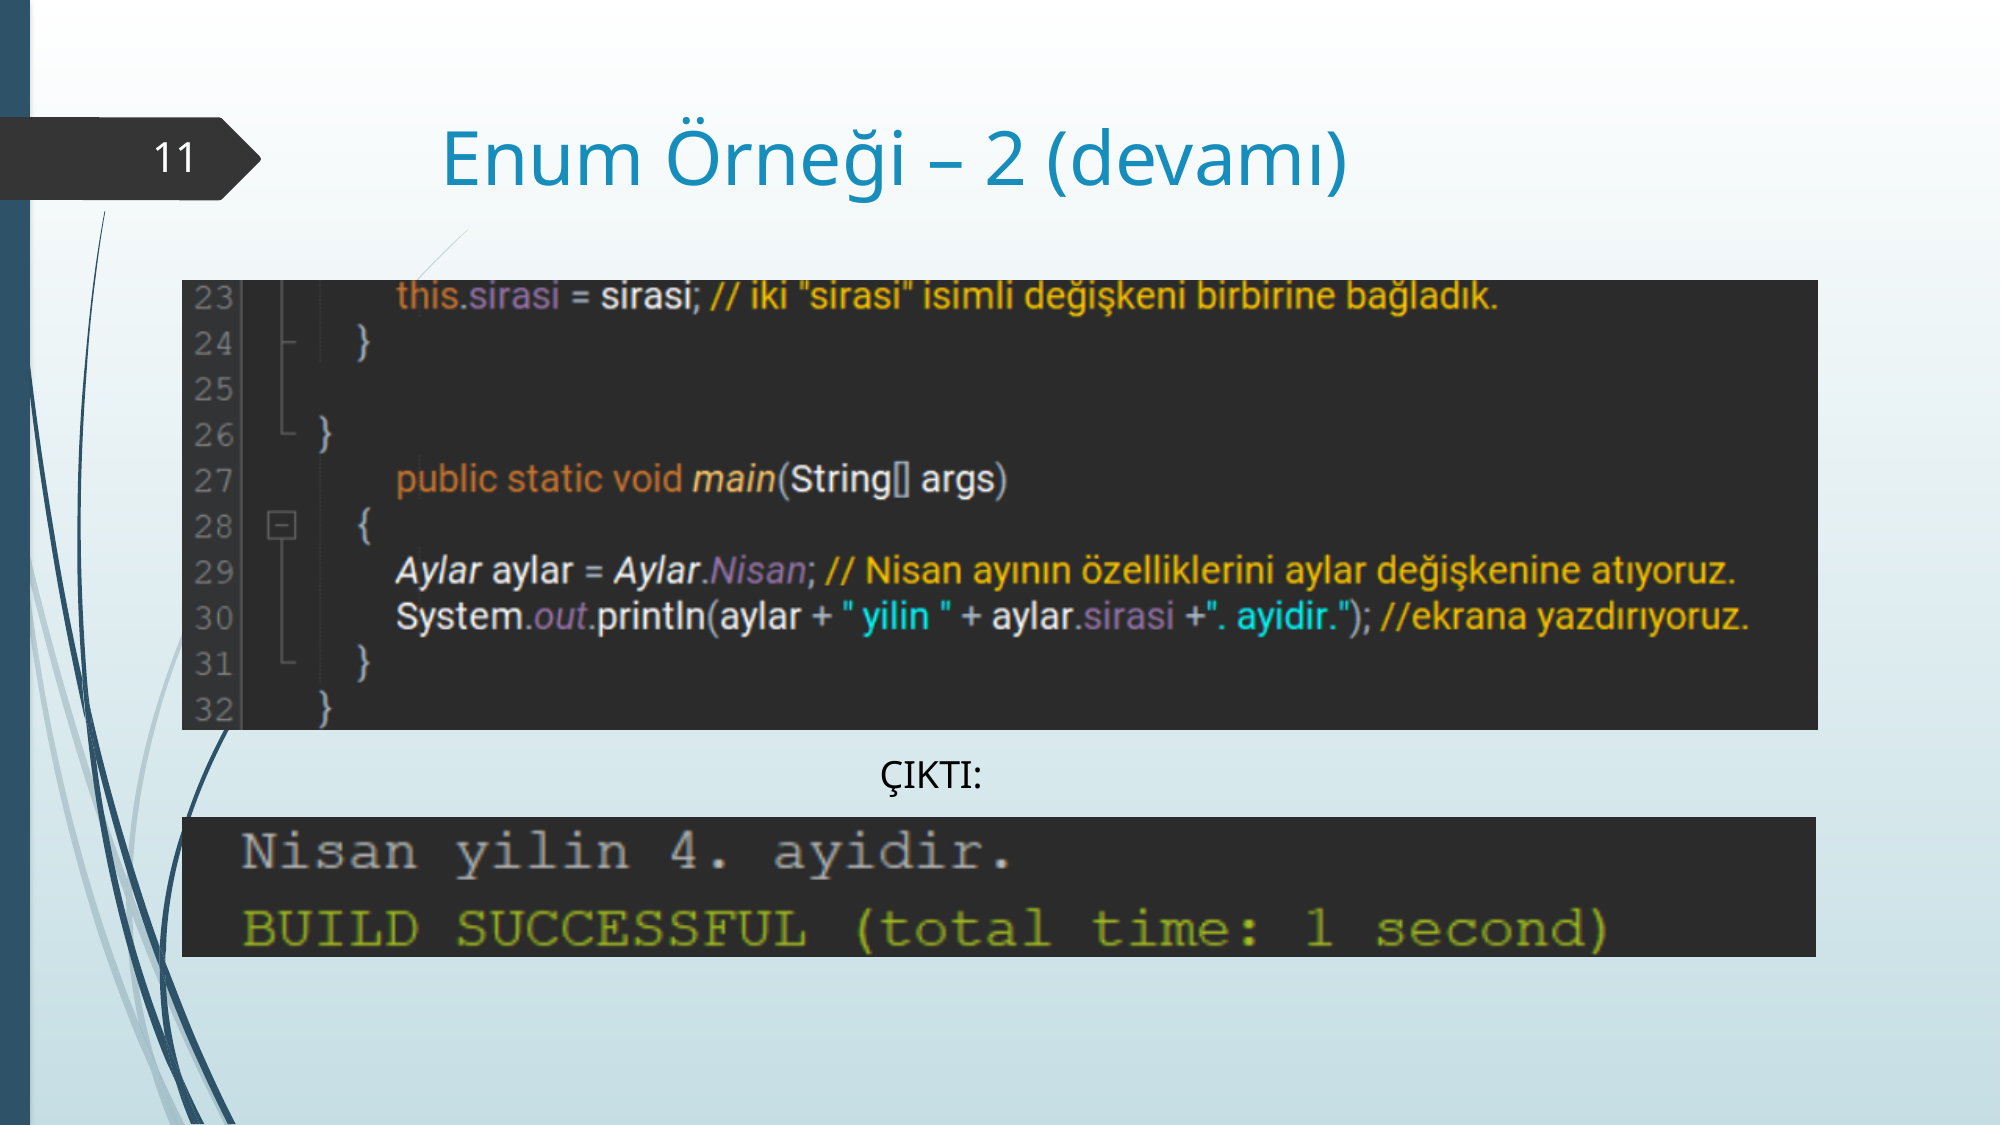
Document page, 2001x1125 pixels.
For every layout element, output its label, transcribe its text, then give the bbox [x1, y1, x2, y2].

title Enum Örneği – 2 (devamı) [425, 102, 1888, 313]
picture [182, 817, 1816, 958]
picture [182, 280, 1818, 730]
text_box ÇIKTI: [864, 743, 1396, 804]
slide_number 11 [87, 129, 216, 190]
